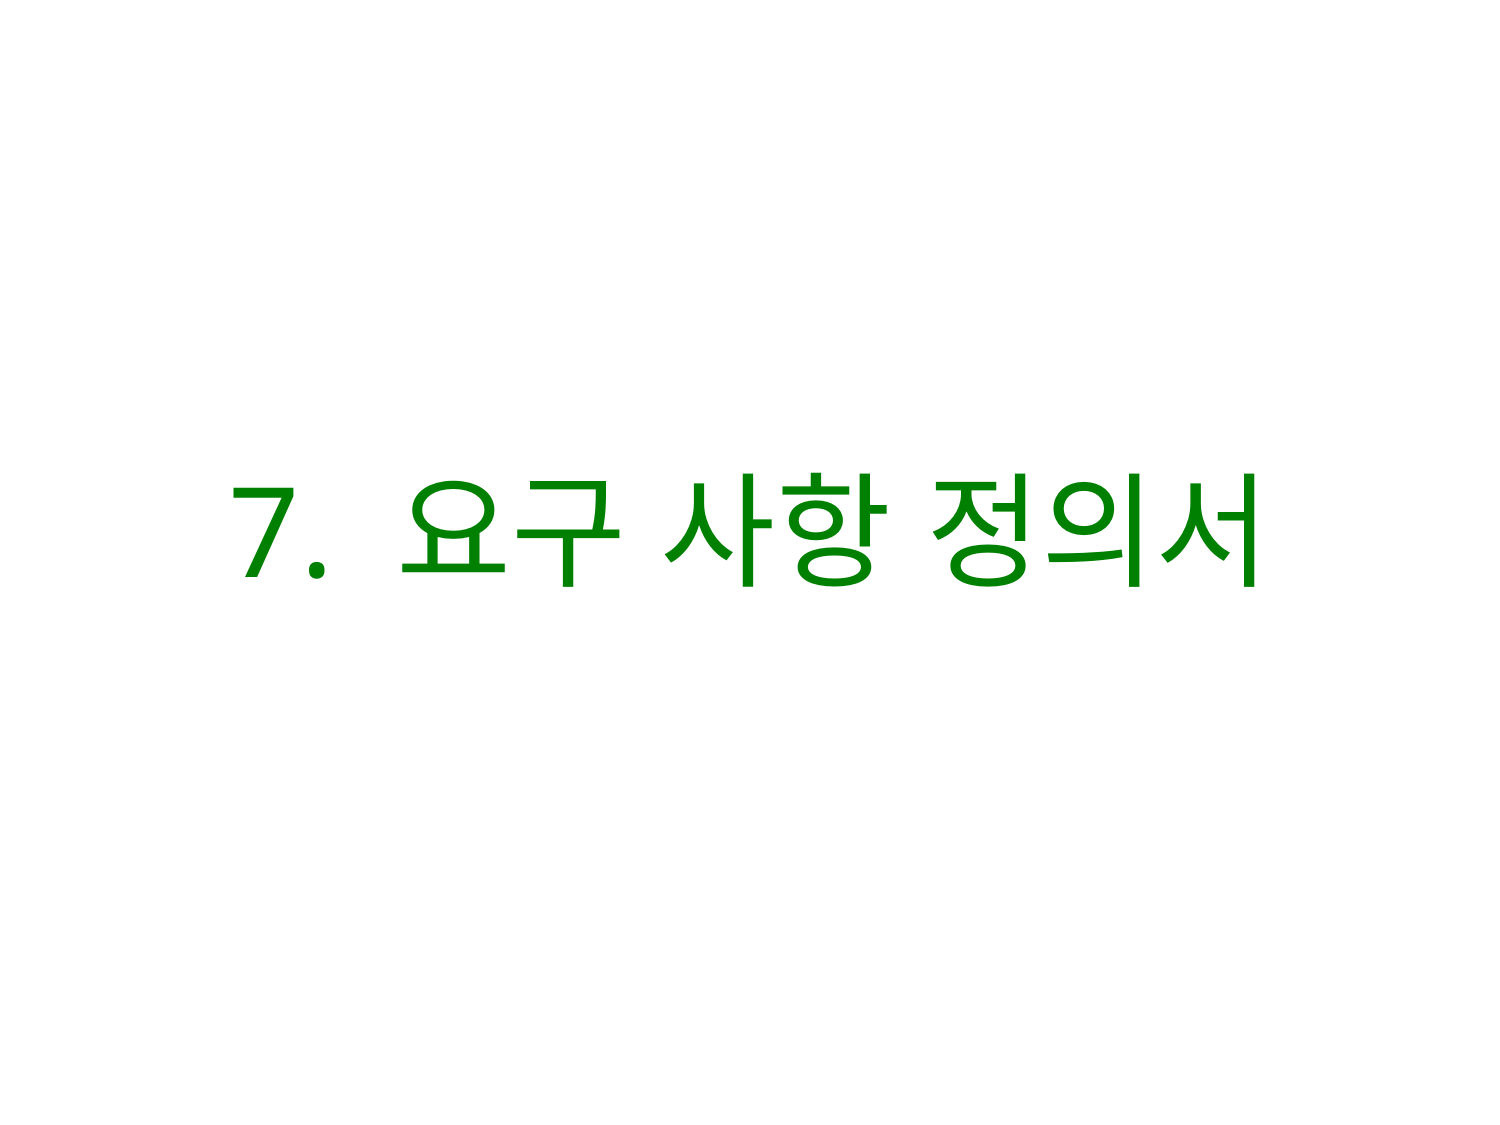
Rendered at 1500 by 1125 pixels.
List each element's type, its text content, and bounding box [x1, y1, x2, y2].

title 7. 요구 사항 정의서 [75, 338, 1425, 717]
